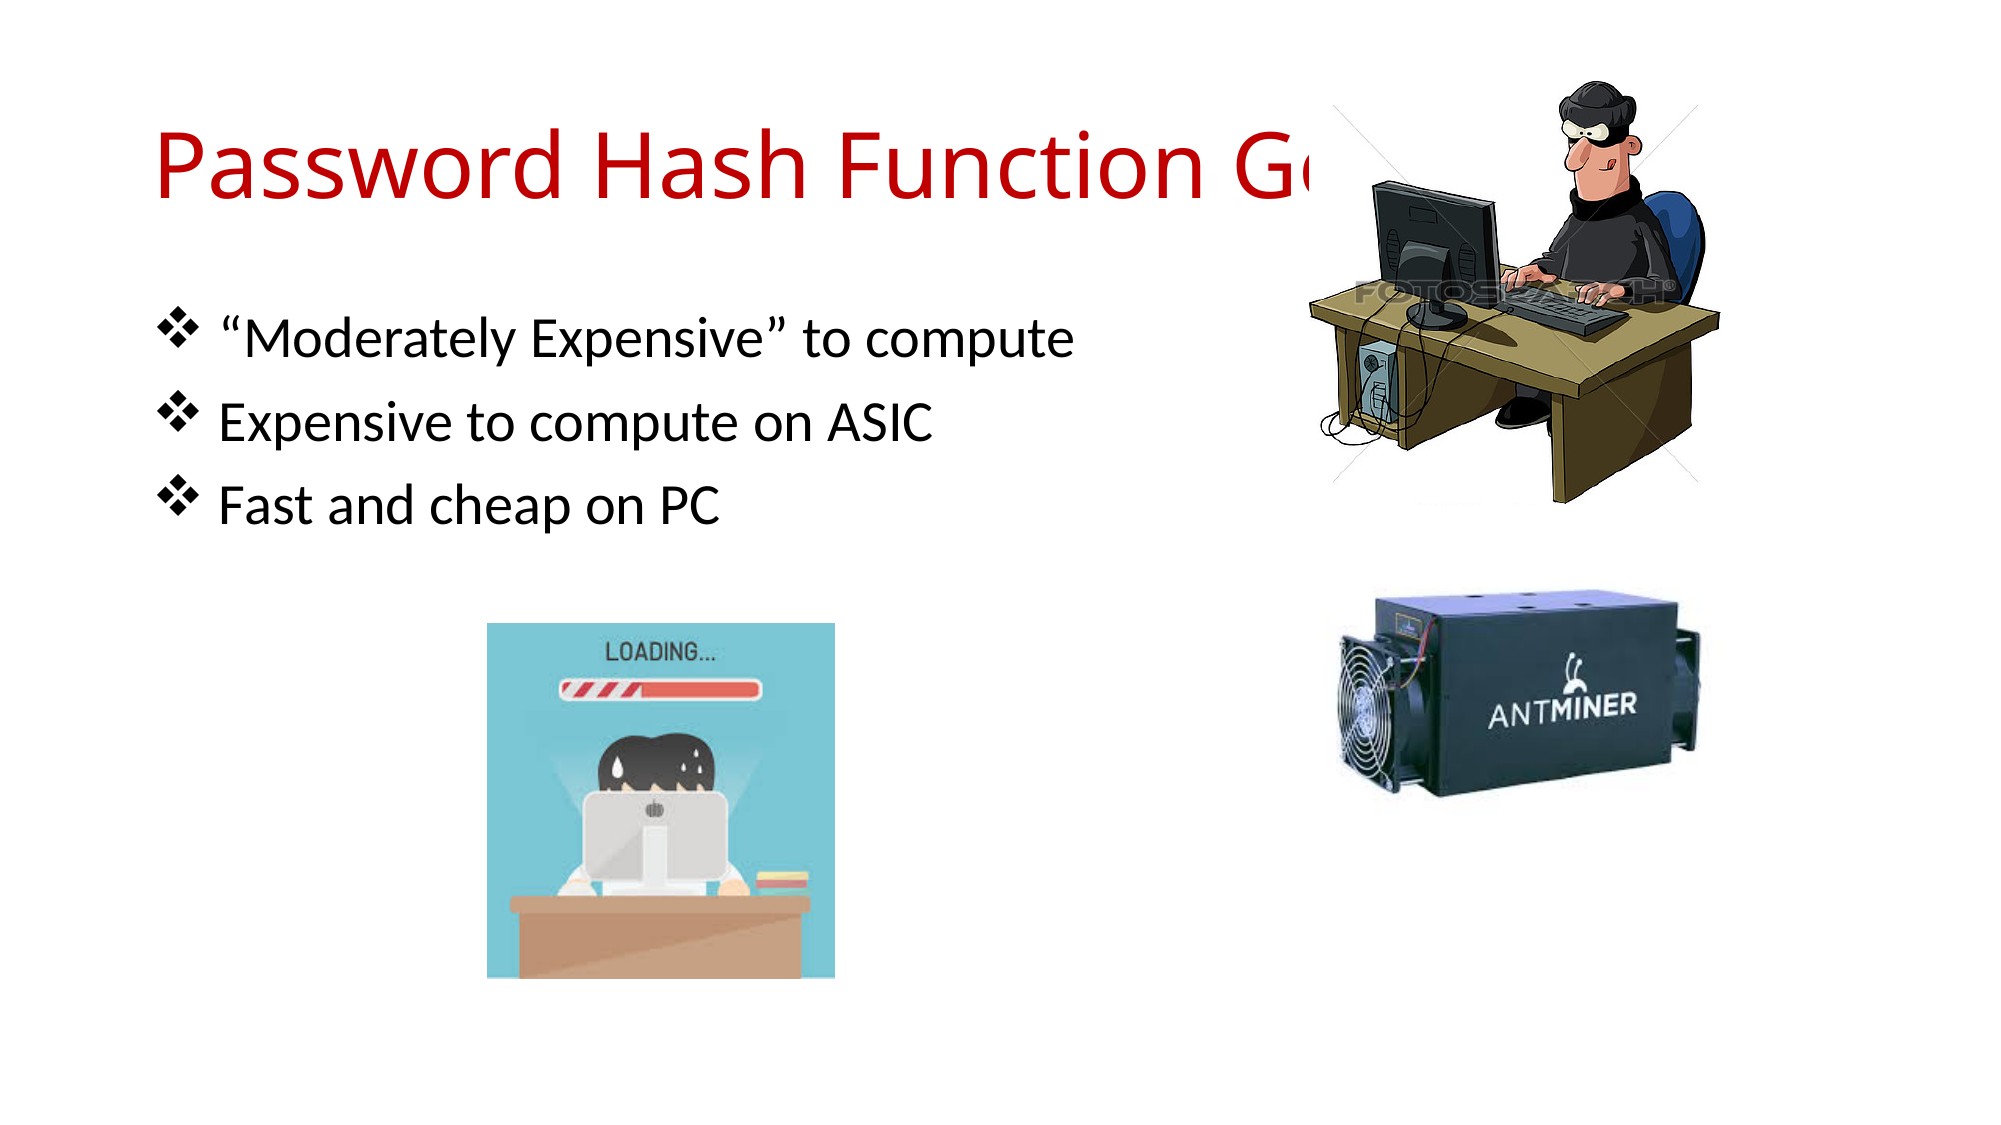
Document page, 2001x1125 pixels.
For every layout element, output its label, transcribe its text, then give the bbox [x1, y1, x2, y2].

picture [1308, 81, 1721, 518]
picture [1299, 538, 1731, 825]
title Password Hash Function Goals [137, 59, 1863, 278]
list “Moderately Expensive” to compute Expensive to compute on ASIC Fast and cheap on PC [137, 299, 1863, 1014]
picture [487, 623, 835, 979]
